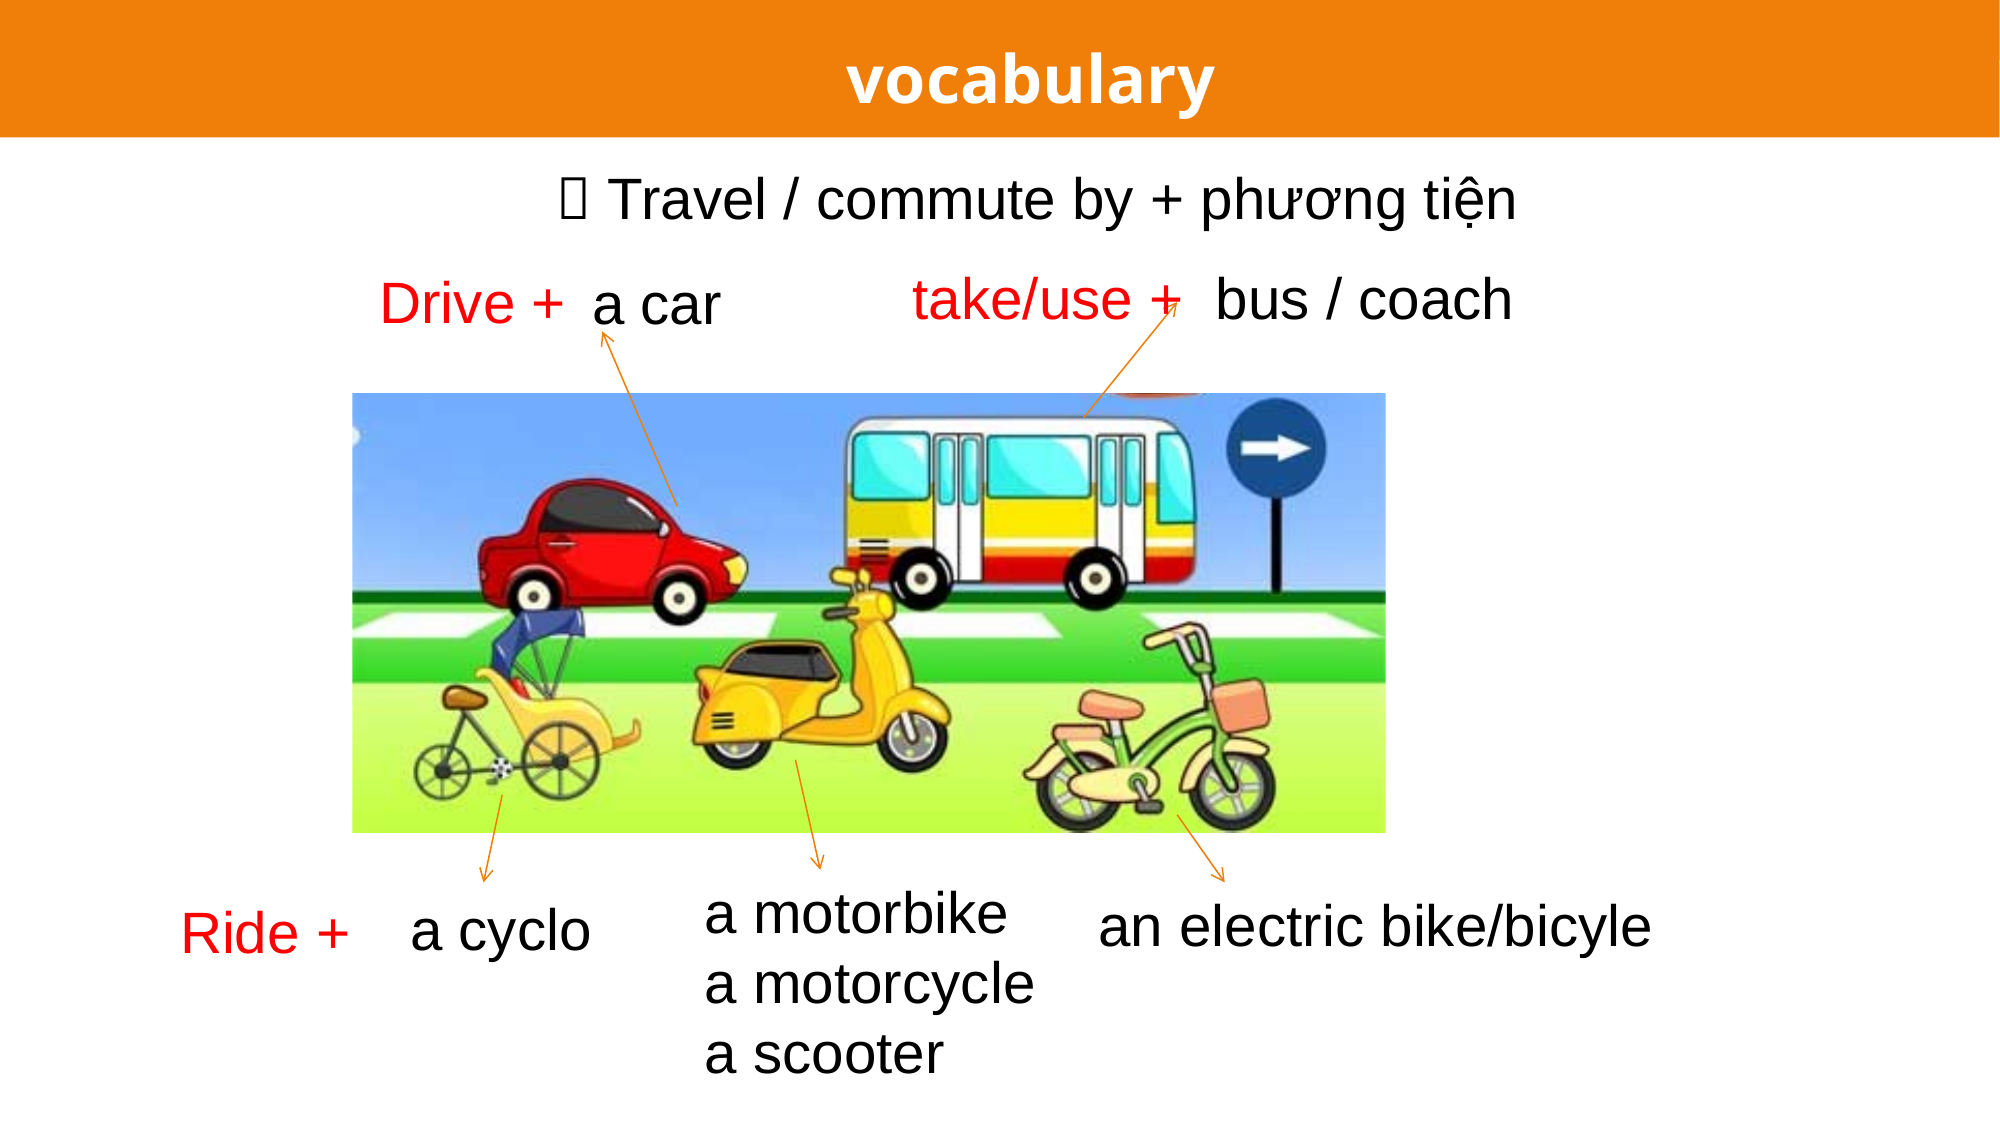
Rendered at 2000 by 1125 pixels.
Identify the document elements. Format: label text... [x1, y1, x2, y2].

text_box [1176, 814, 1226, 883]
picture [351, 393, 1386, 833]
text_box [601, 331, 678, 507]
text_box  Travel / commute by + phương tiện [541, 153, 1680, 239]
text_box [1083, 301, 1178, 418]
text_box a cyclo [395, 884, 790, 970]
text_box a car [603, 259, 765, 344]
text_box bus / coach [1232, 253, 1633, 339]
text_box a motorbike a motorcycle a scooter [689, 868, 1084, 1093]
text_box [0, 0, 2000, 138]
text_box an electric bike/bicyle [1083, 880, 1715, 965]
text_box take/use + [897, 253, 1232, 339]
text_box Drive + [364, 258, 603, 343]
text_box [483, 794, 503, 883]
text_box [795, 759, 821, 871]
text_box Ride + [165, 887, 413, 973]
